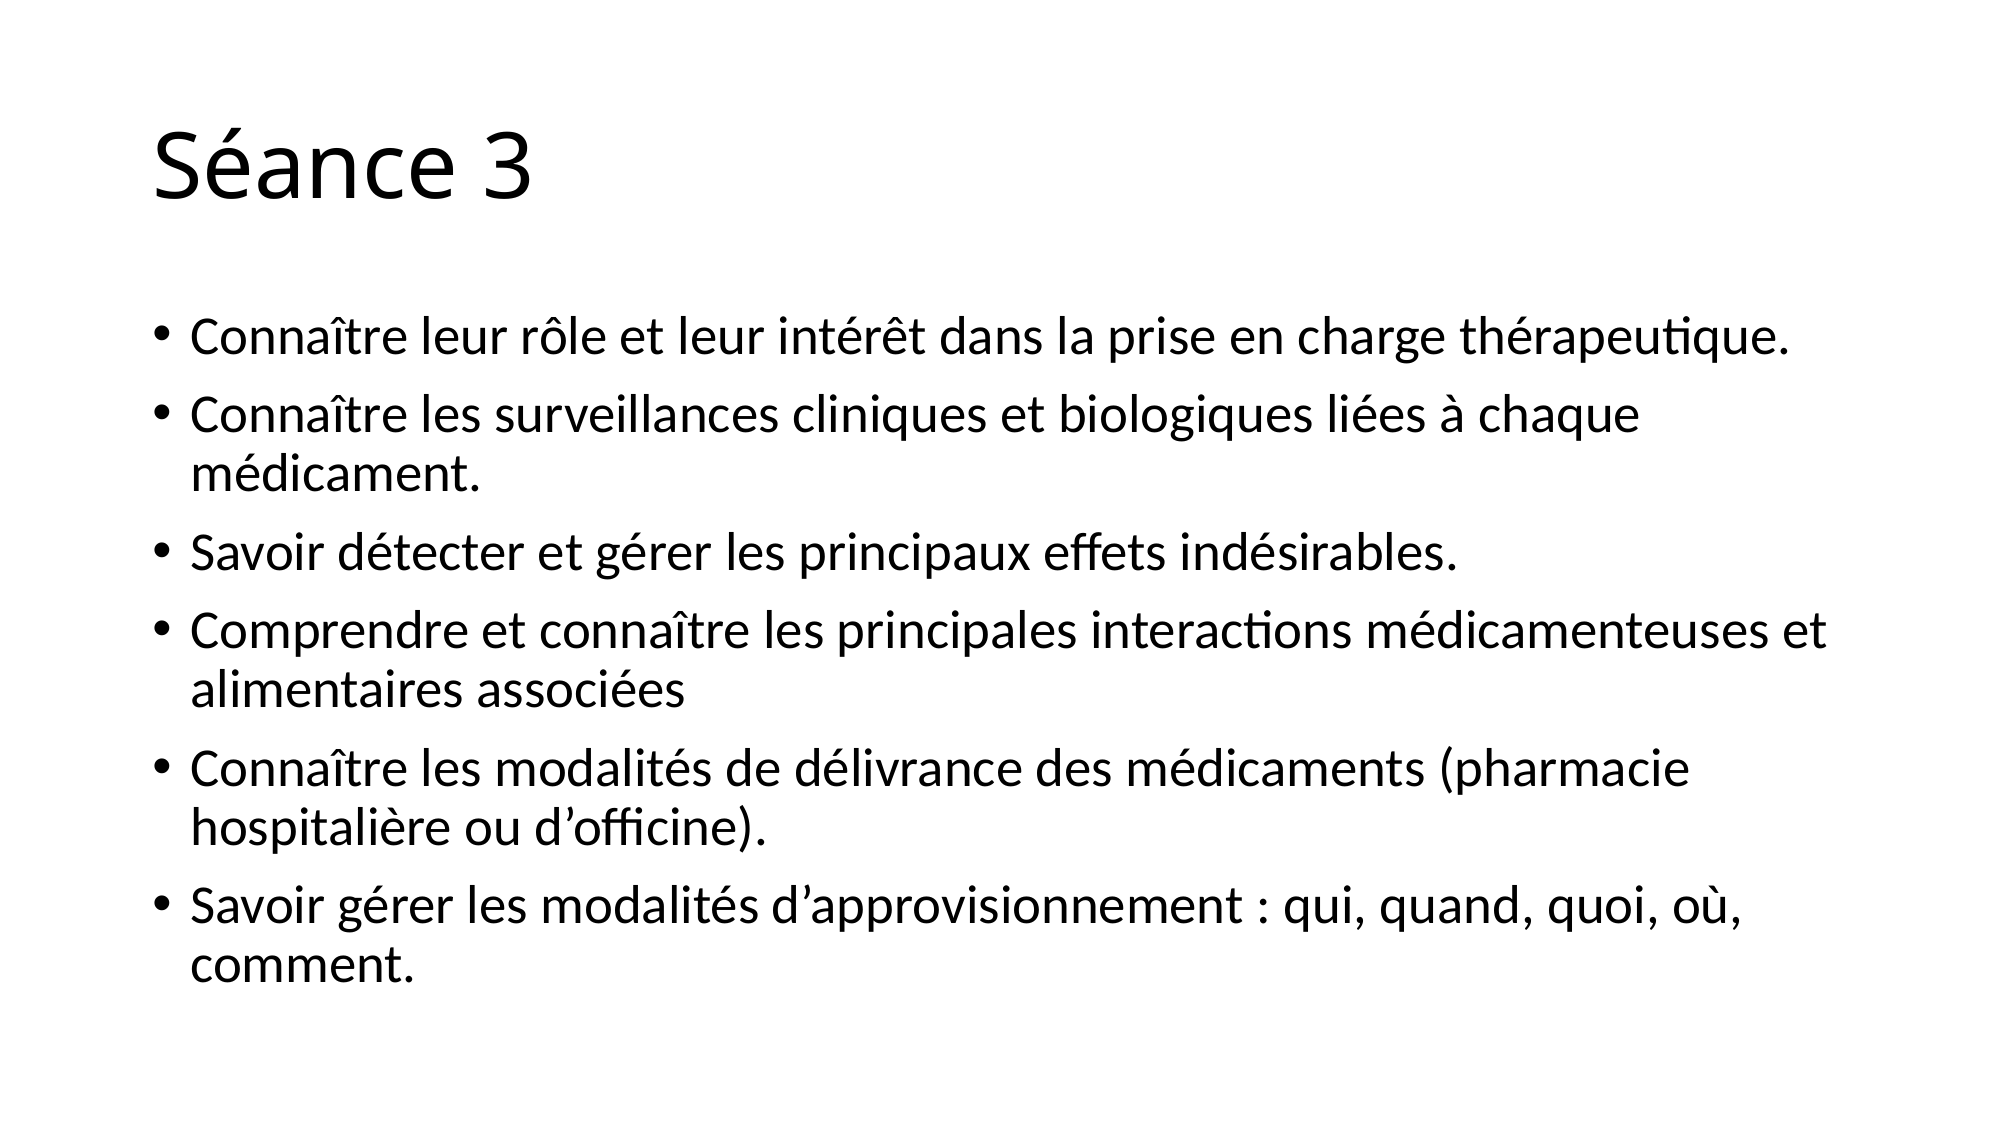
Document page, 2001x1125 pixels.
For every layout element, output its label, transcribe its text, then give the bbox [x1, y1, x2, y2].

title Séance 3 [137, 59, 1863, 278]
list Connaître leur rôle et leur intérêt dans la prise en charge thérapeutique. Connaître les surveillances cliniques et biologiques liées à chaque médicament. Savoir détecter et gérer les principaux effets indésirables. Comprendre et connaître les principales interactions médicamenteuses et alimentaires associées Connaître les modalités de délivrance des médicaments (pharmacie hospitalière ou d’officine). Savoir gérer les modalités d’approvisionnement : qui, quand, quoi, où, comment. [137, 299, 1863, 1014]
